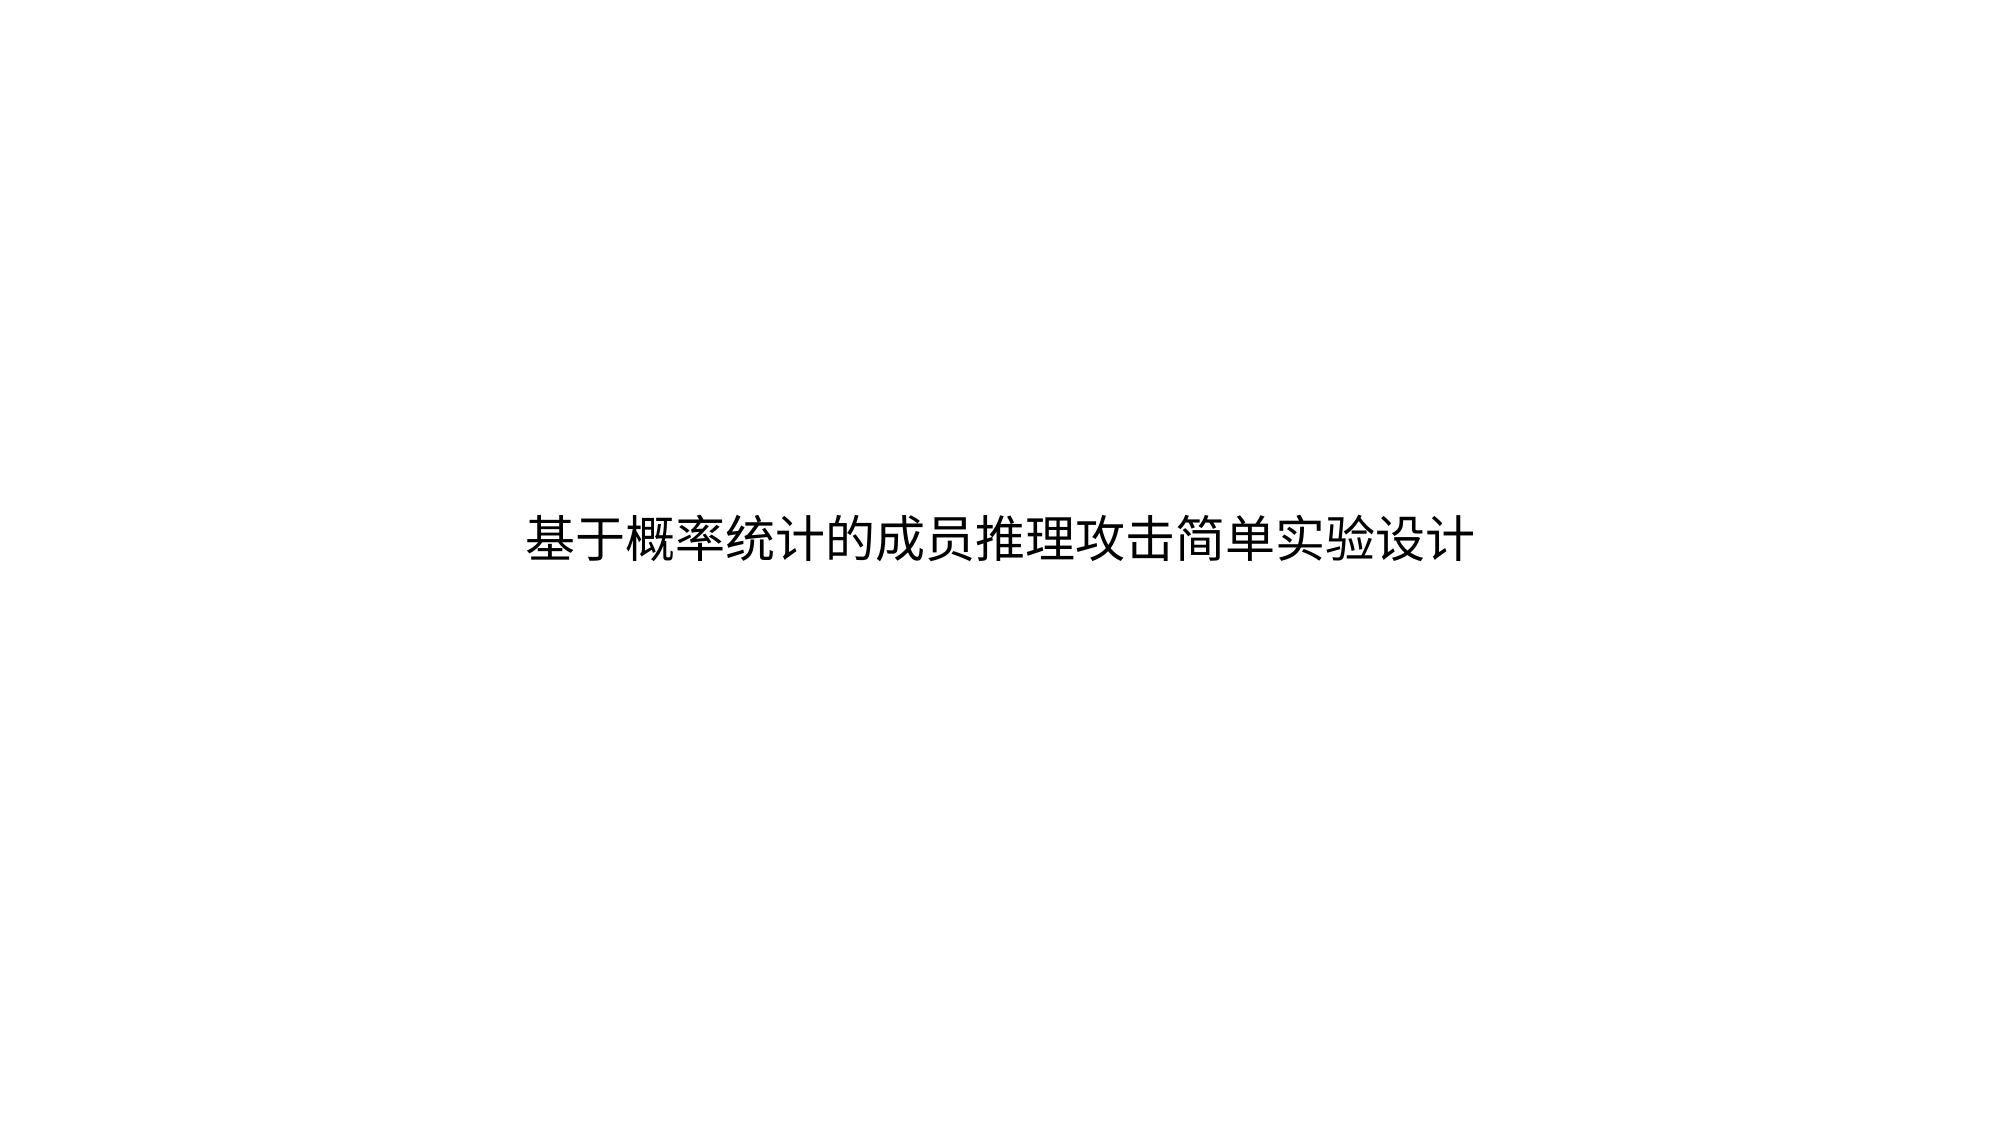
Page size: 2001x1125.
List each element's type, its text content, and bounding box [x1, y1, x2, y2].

title 基于概率统计的成员推理攻击简单实验设计 [249, 184, 1750, 576]
